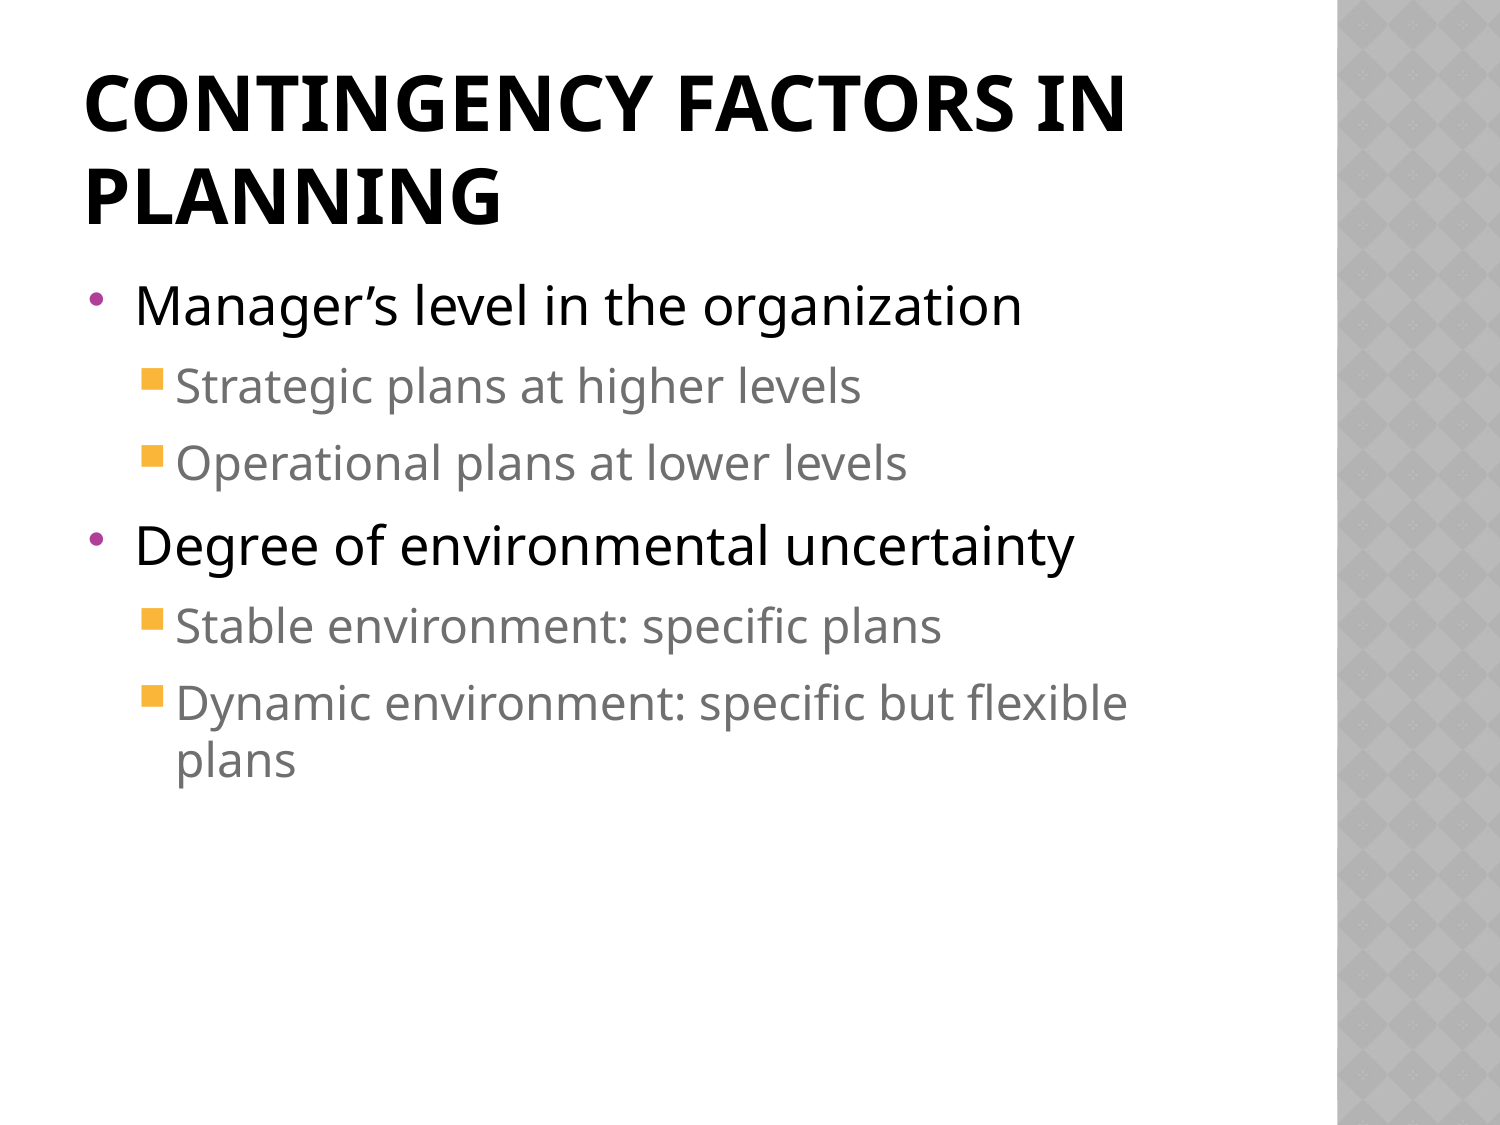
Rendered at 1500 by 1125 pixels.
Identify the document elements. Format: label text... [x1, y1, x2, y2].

list Manager’s level in the organization Strategic plans at higher levels Operational plans at lower levels Degree of environmental uncertainty Stable environment: specific plans Dynamic environment: specific but flexible plans [75, 264, 1263, 1059]
title Contingency Factors in Planning [75, 52, 1263, 240]
